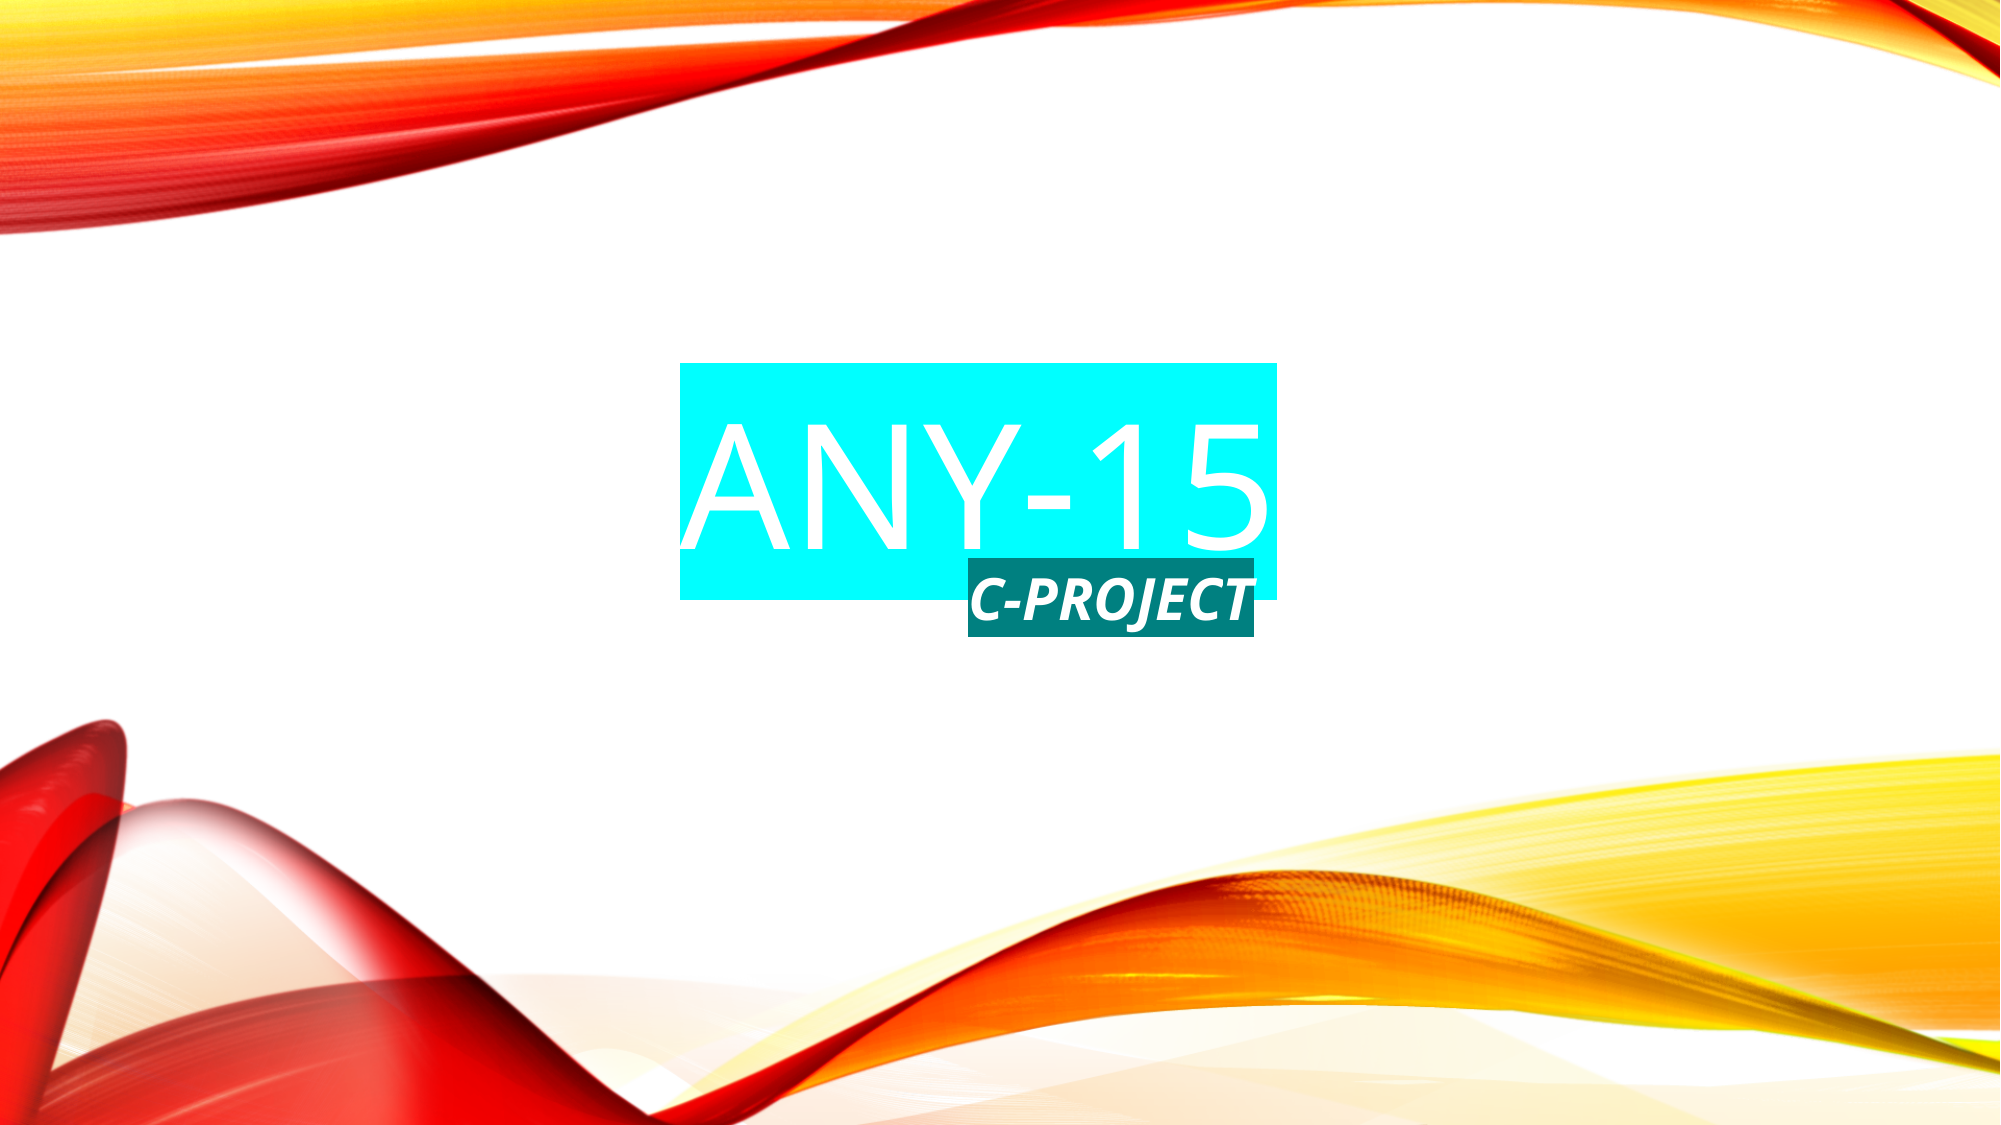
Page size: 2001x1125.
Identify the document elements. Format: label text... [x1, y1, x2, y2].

picture [0, 0, 2000, 237]
title ANY-15 [541, 35, 1416, 596]
picture [0, 717, 2000, 1125]
subtitle C-PROJECT [953, 562, 1313, 671]
